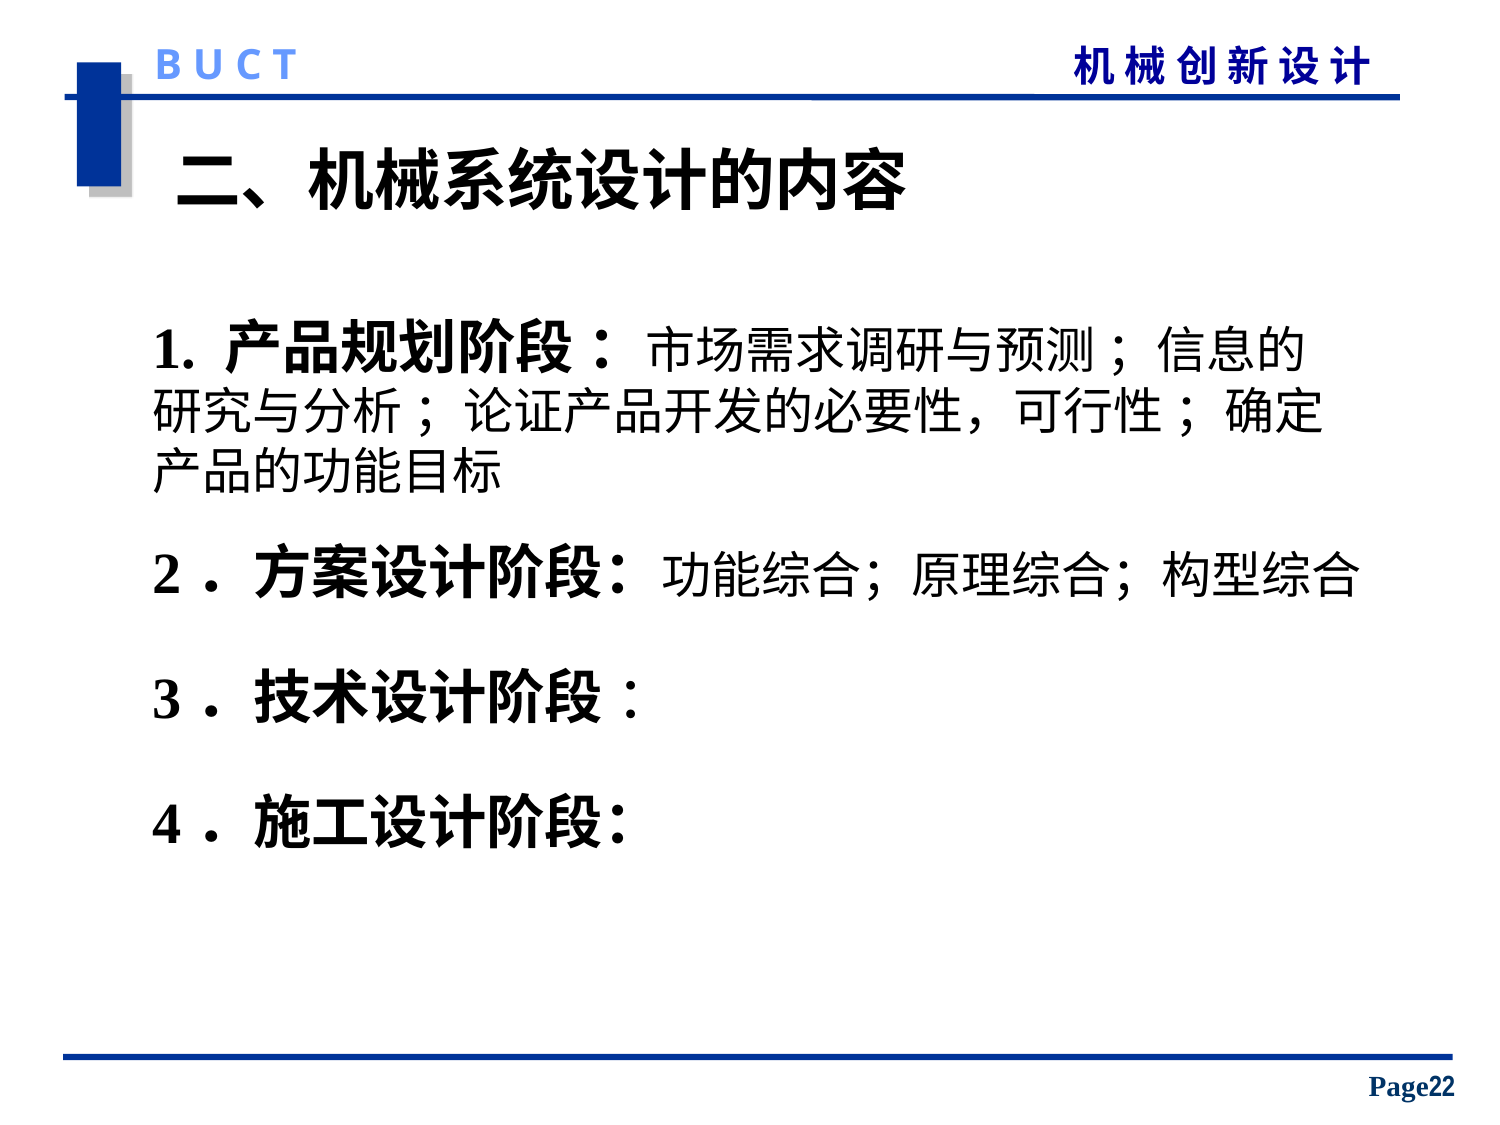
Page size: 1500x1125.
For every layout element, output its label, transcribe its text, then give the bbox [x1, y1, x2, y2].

text_box 4．施工设计阶段： [137, 777, 713, 863]
text_box 3．技术设计阶段 ： [137, 652, 1250, 738]
text_box 二、机械系统设计的内容 [159, 130, 1011, 226]
text_box 2．方案设计阶段：功能综合；原理综合；构型综合 [137, 527, 1412, 613]
text_box 1. 产品规划阶段 ：市场需求调研与预测 ；信息的研究与分析 ；论证产品开发的必要性，可行性 ；确定产品的功能目标 [137, 302, 1363, 508]
footer Page22 [1340, 1059, 1484, 1110]
